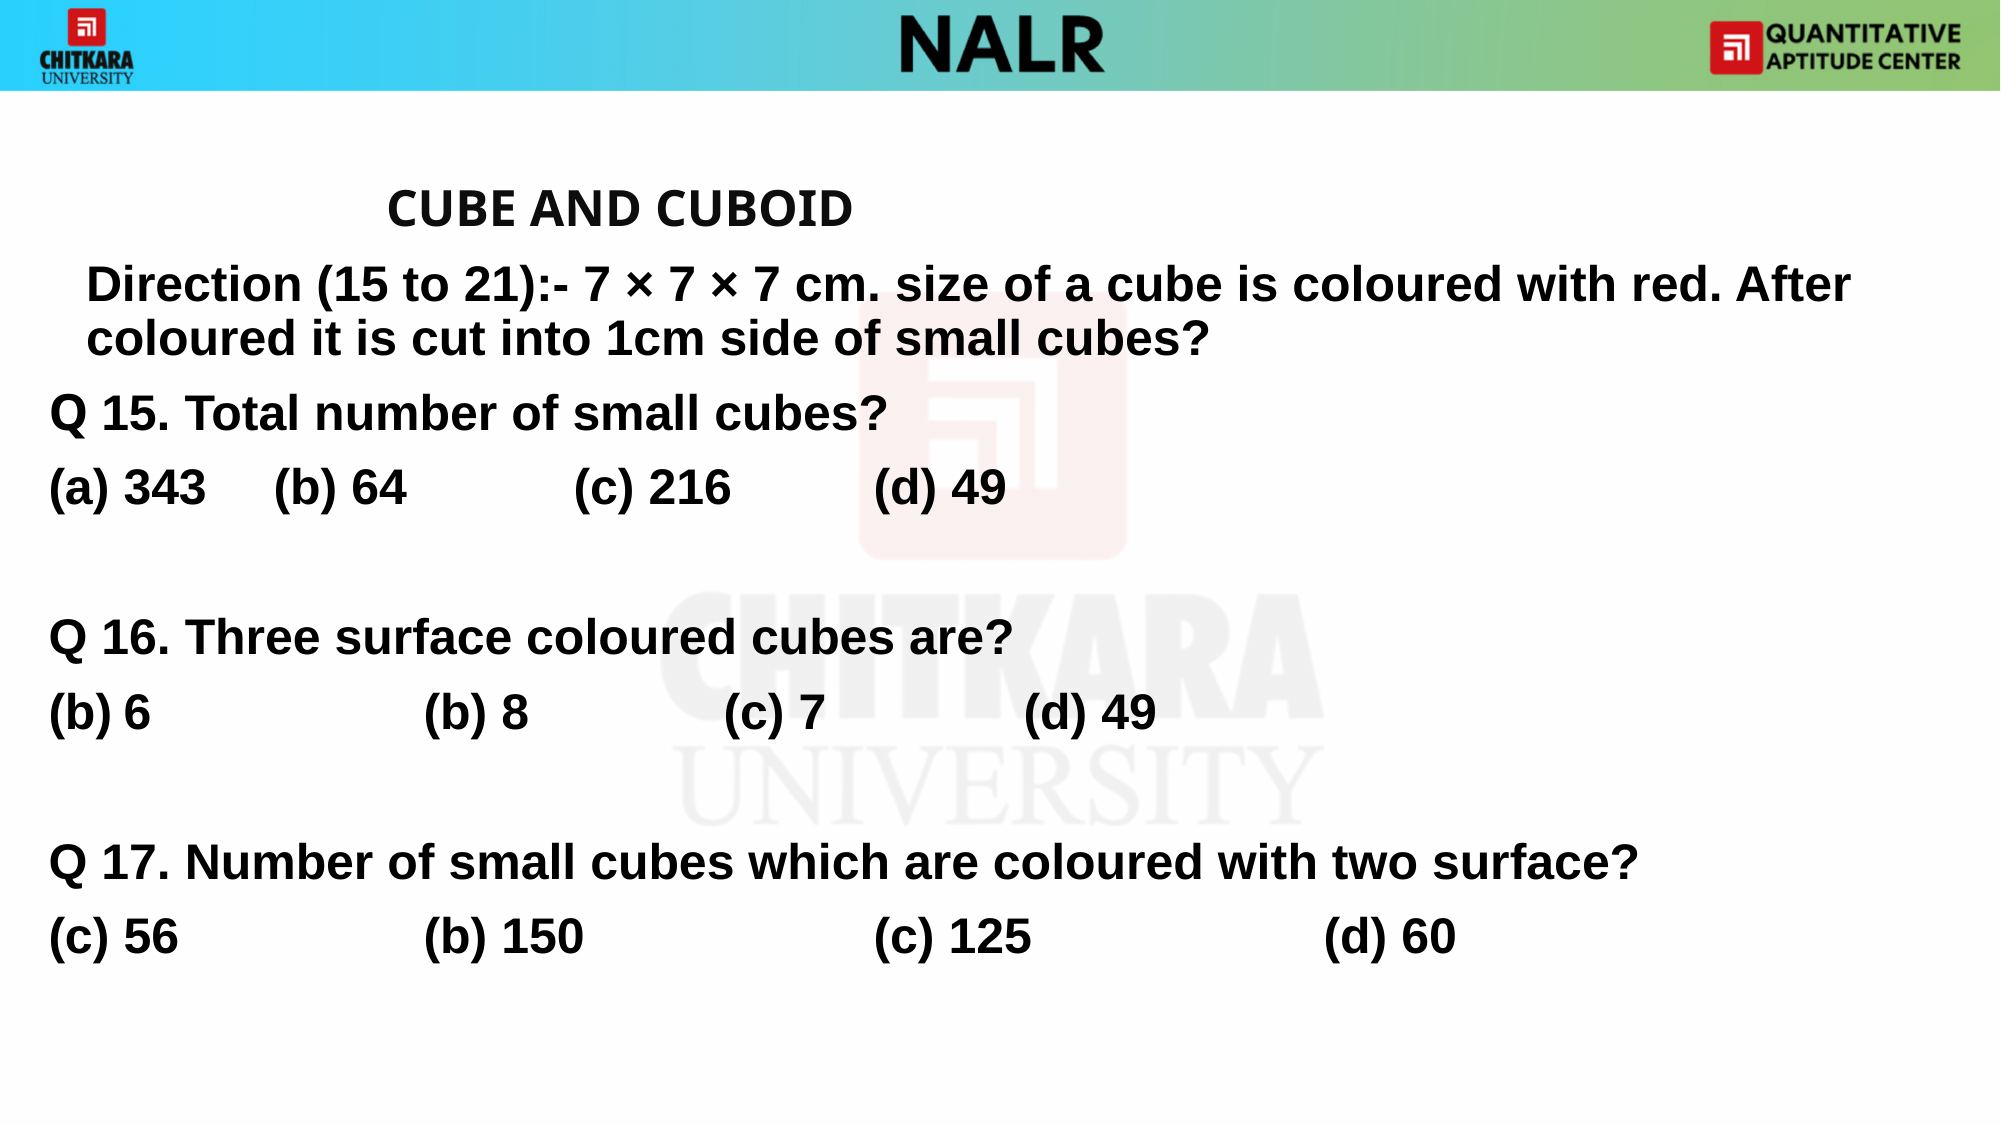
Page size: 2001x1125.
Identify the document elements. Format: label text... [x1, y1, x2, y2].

title [41, 31, 1959, 142]
list CUBE AND CUBOID Direction (15 to 21):- 7 × 7 × 7 cm. size of a cube is coloured with red. After coloured it is cut into 1cm side of small cubes? Q 15. Total number of small cubes? 343 (b) 64 (c) 216 (d) 49 Q 16. Three surface coloured cubes are? 6 (b) 8 (c) 7 (d) 49 Q 17. Number of small cubes which are coloured with two surface? 56 (b) 150 (c) 125 (d) 60 [33, 175, 1959, 1053]
picture [0, 0, 2001, 1125]
